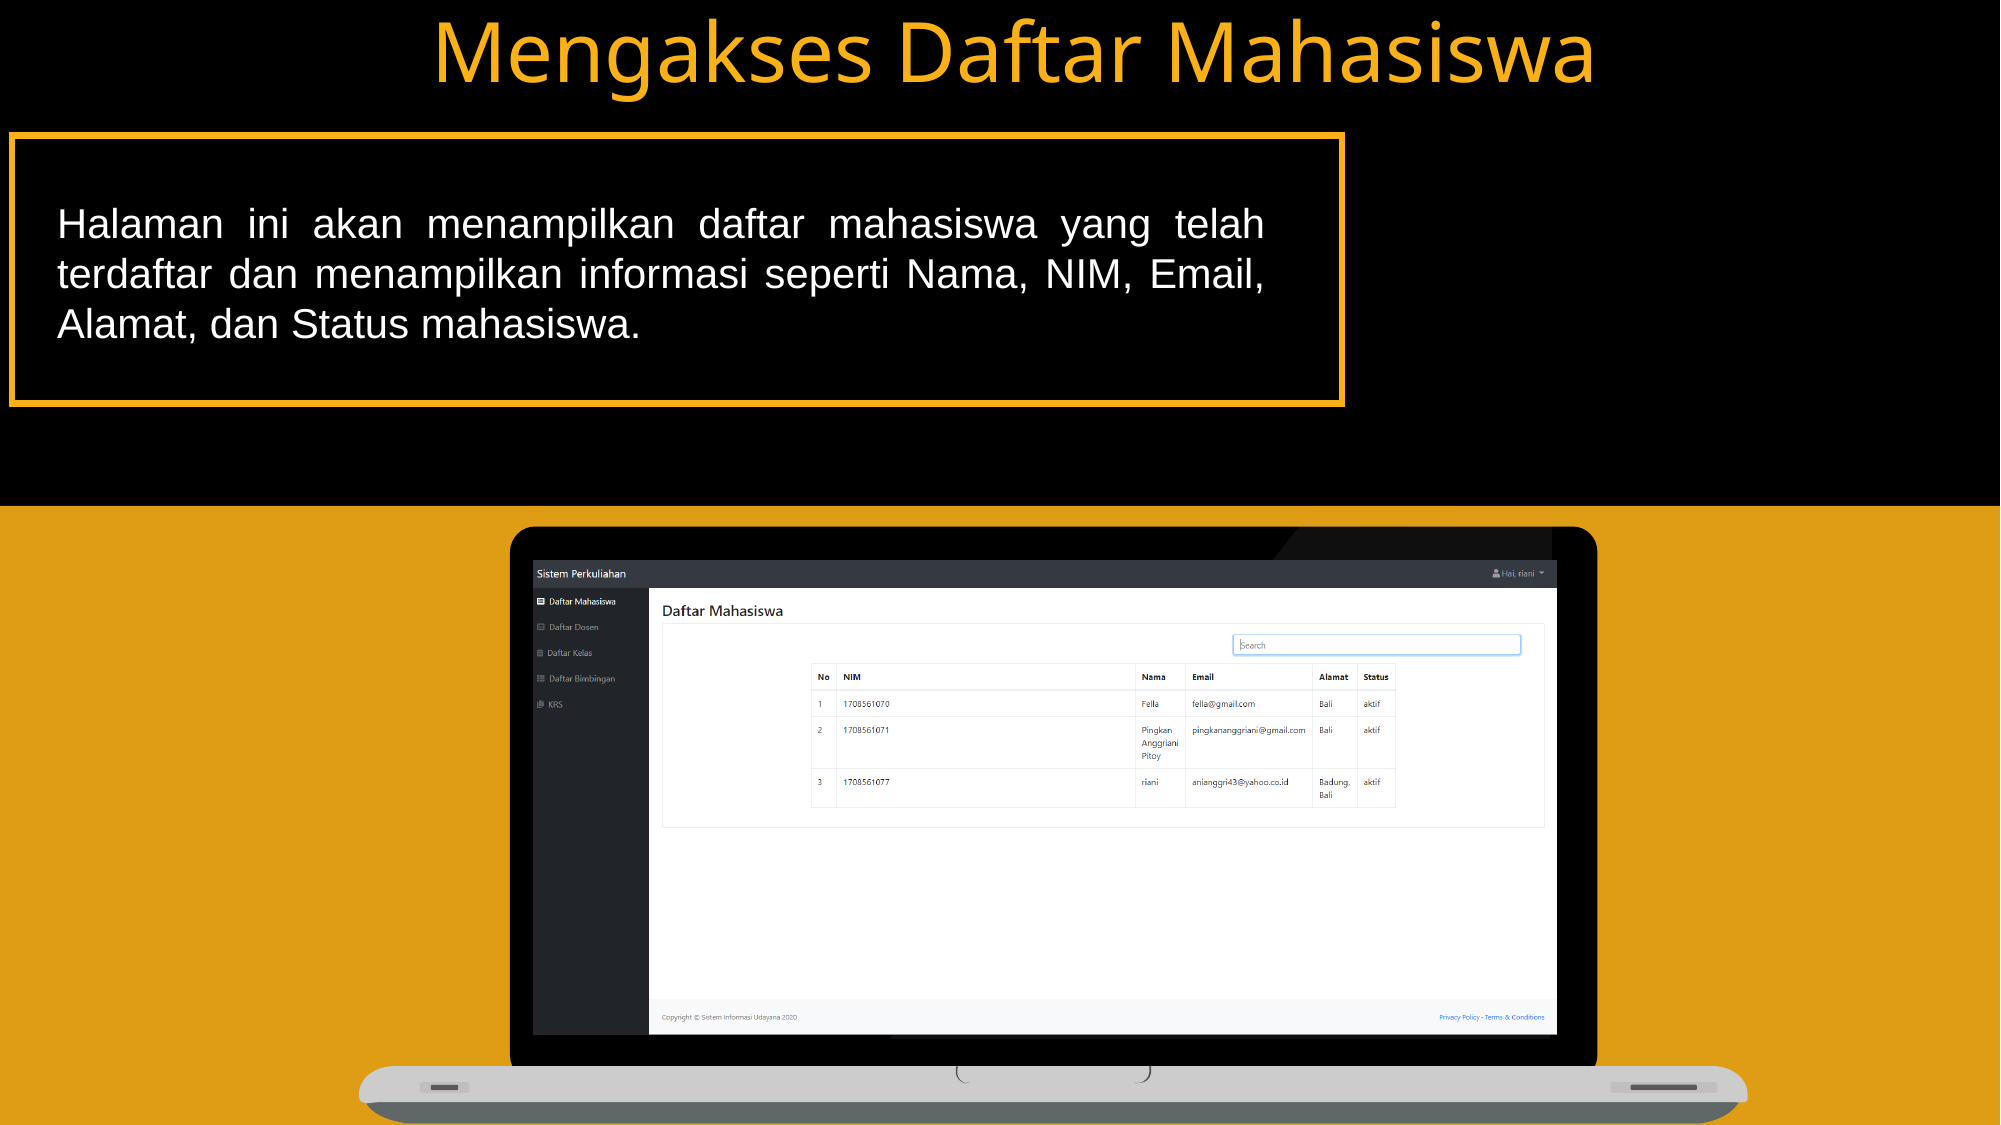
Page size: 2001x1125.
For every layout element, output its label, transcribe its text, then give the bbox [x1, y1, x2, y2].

picture [533, 560, 1557, 1035]
text_box [0, 505, 2000, 1125]
list Mengakses Daftar Mahasiswa [66, 0, 1965, 115]
text_box [11, 134, 1343, 405]
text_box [353, 521, 1752, 1125]
